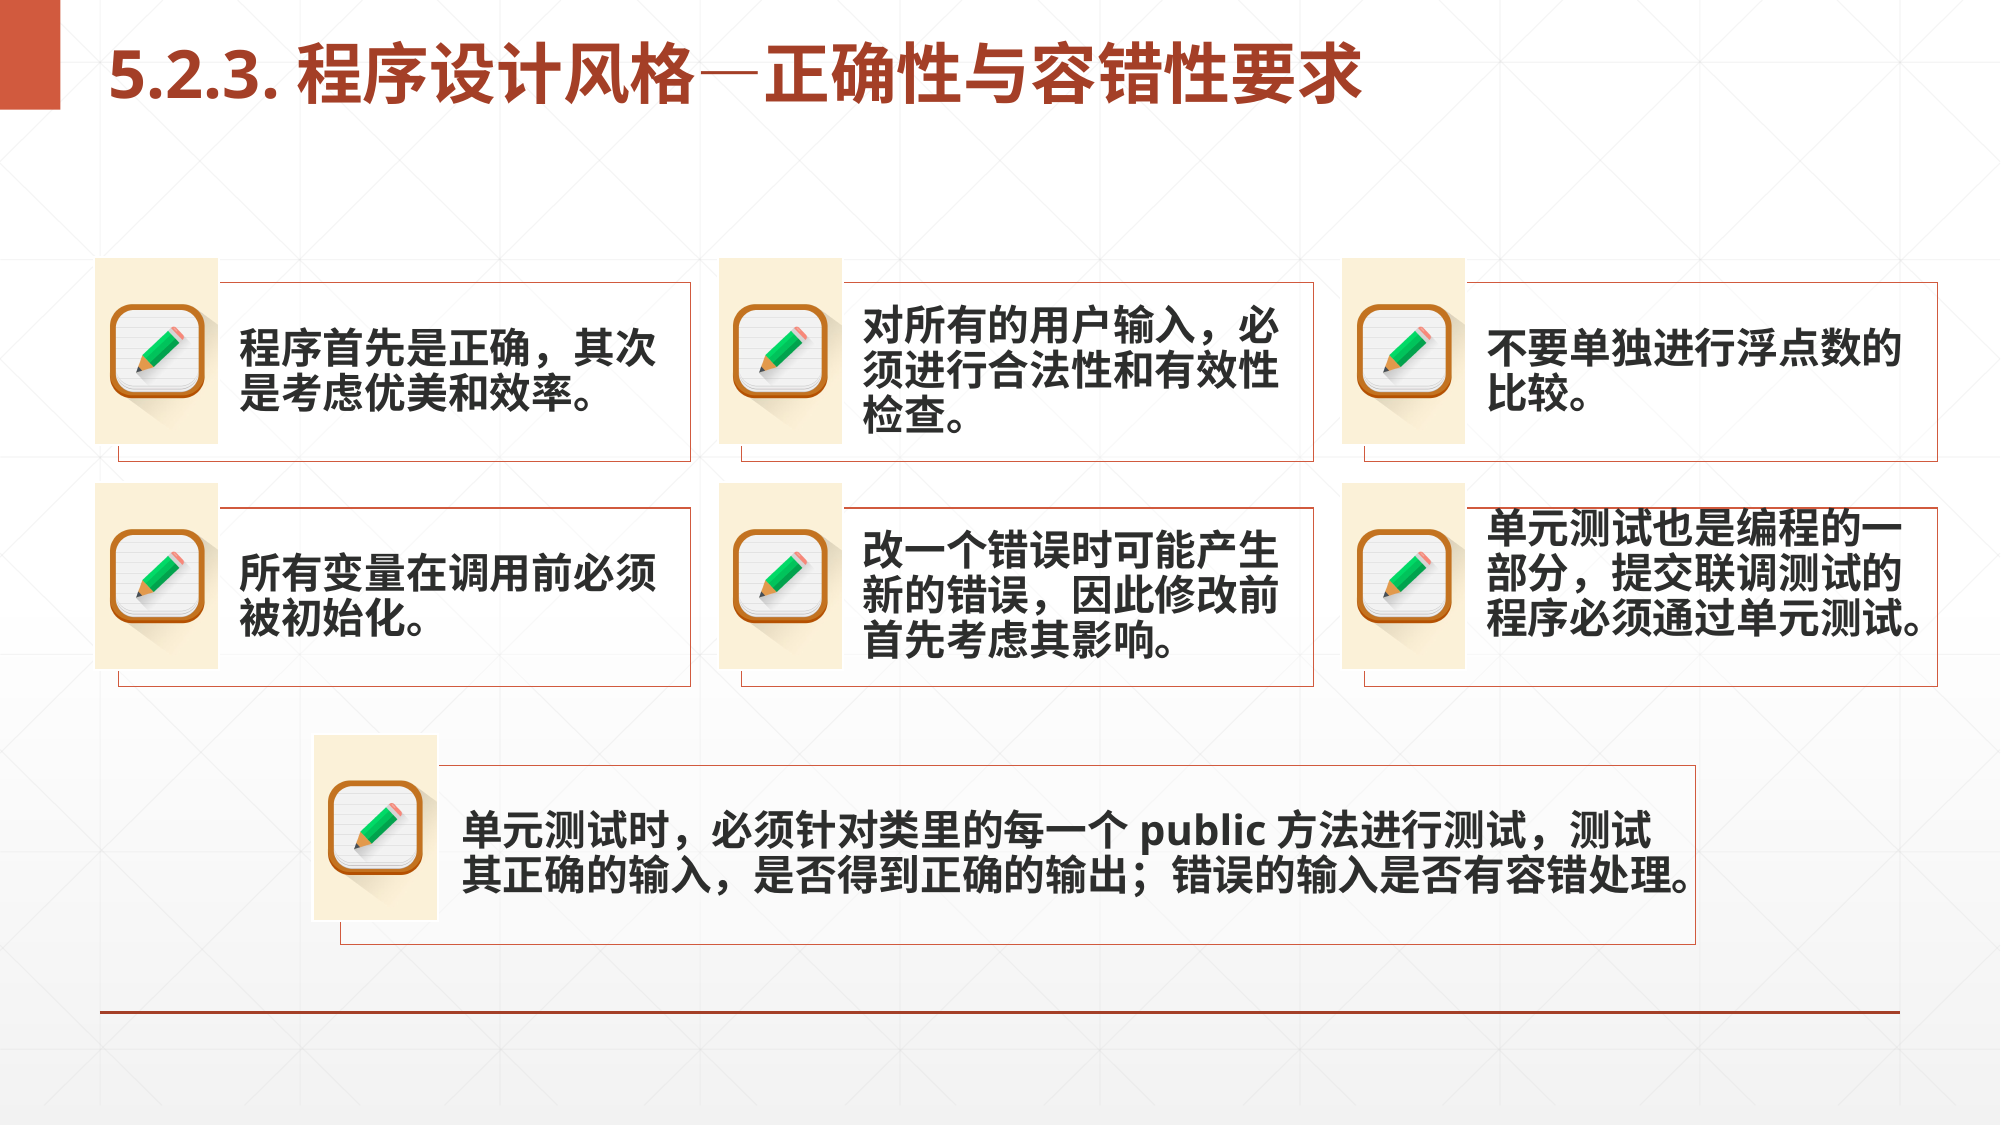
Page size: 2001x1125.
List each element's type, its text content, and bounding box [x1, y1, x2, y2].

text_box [93, 162, 1938, 1007]
title 5.2.3.程序设计风格—正确性与容错性要求 [93, 0, 1523, 110]
